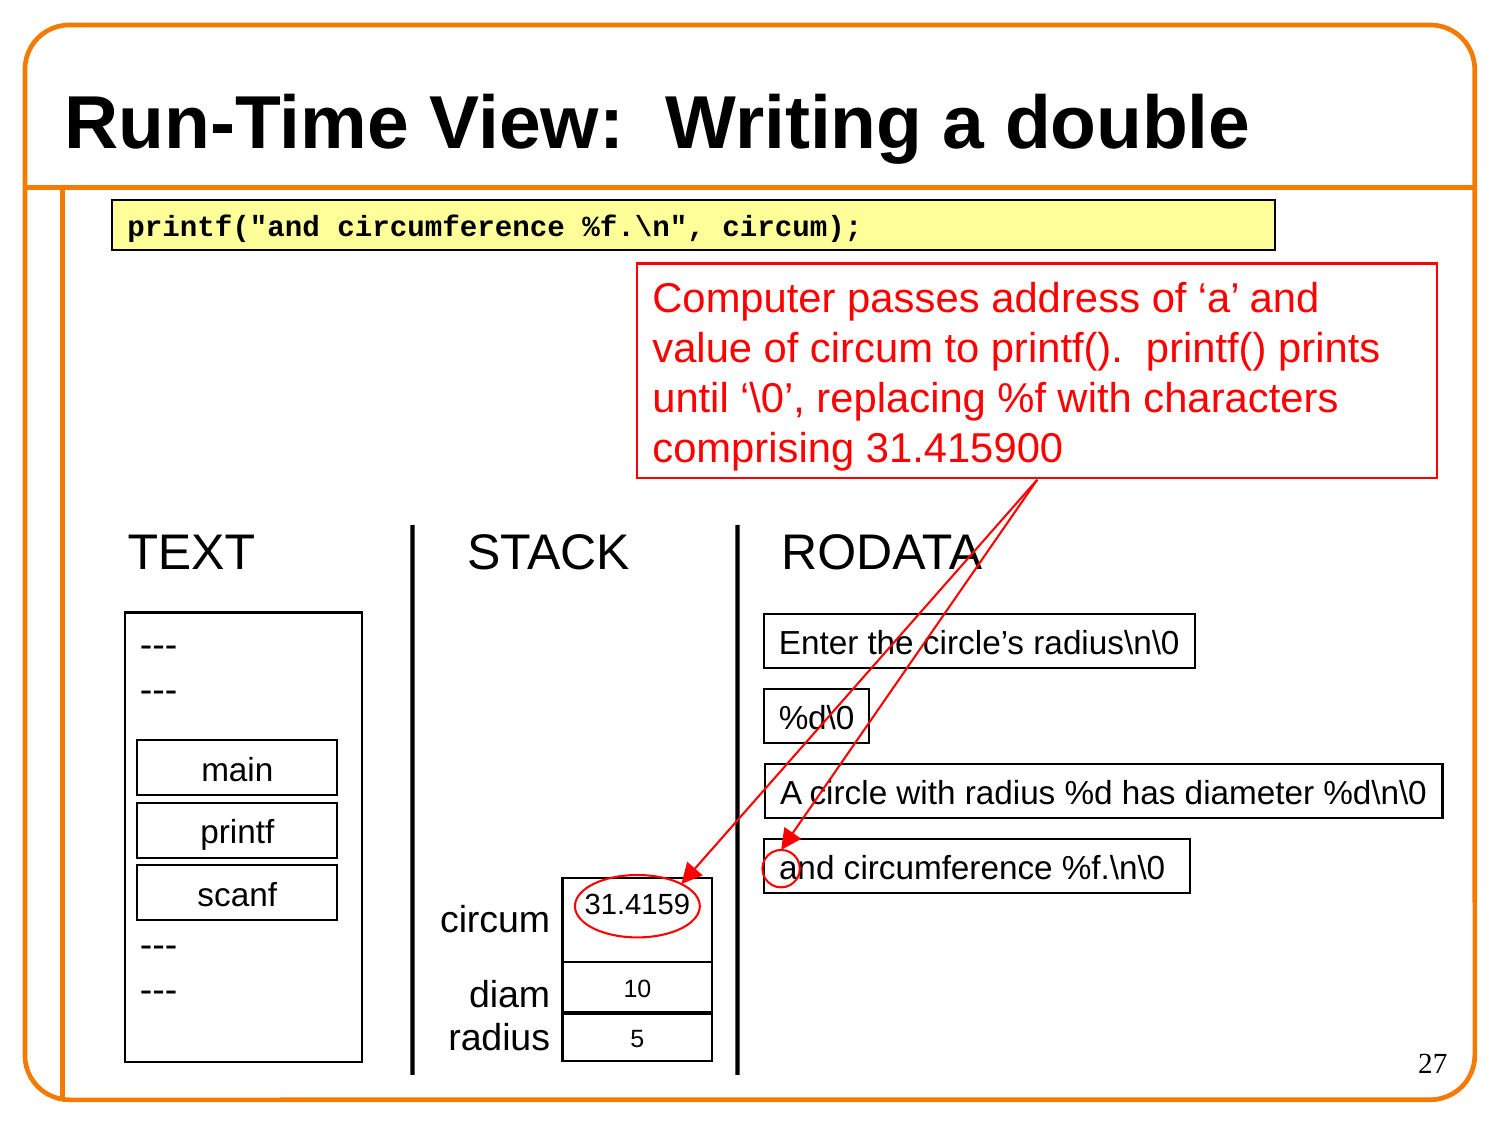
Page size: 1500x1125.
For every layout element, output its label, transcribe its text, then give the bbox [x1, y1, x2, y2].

text_box RODATA [766, 512, 997, 588]
text_box Enter the circle’s radius\n\0 [872, 613, 944, 669]
text_box 5 [566, 1013, 713, 1061]
text_box %d\0 [806, 688, 870, 744]
text_box and circumference %f.\n\0 [764, 838, 1191, 894]
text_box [124, 612, 363, 1063]
text_box <number> [1312, 1037, 1463, 1100]
text_box Computer passes address of ‘a’ and value of circum to printf(). printf() prints until ‘\0’, replacing %f with characters comprising 31.415900 [637, 263, 1438, 479]
text_box 10 [566, 963, 713, 1013]
text_box %d\0 [763, 688, 852, 744]
text_box TEXT [112, 512, 270, 588]
text_box Enter the circle’s radius\n\0 [908, 613, 1196, 669]
text_box diam [454, 962, 566, 1023]
text_box Run-Time View: Writing a double [49, 62, 1450, 175]
text_box [574, 875, 700, 938]
text_box STACK [452, 512, 645, 588]
text_box [762, 849, 800, 888]
text_box circum [425, 887, 566, 948]
text_box 31.4159 [562, 878, 713, 963]
text_box A circle with radius %d has diameter %d\n\0 [765, 763, 840, 819]
text_box [681, 483, 1034, 884]
text_box Enter the circle’s radius\n\0 [764, 613, 918, 669]
text_box radius [433, 1006, 566, 1066]
text_box A circle with radius %d has diameter %d\n\0 [804, 763, 1443, 819]
text_box printf("and circumference %f.\n", circum); [112, 200, 1275, 250]
text_box [781, 479, 1038, 850]
